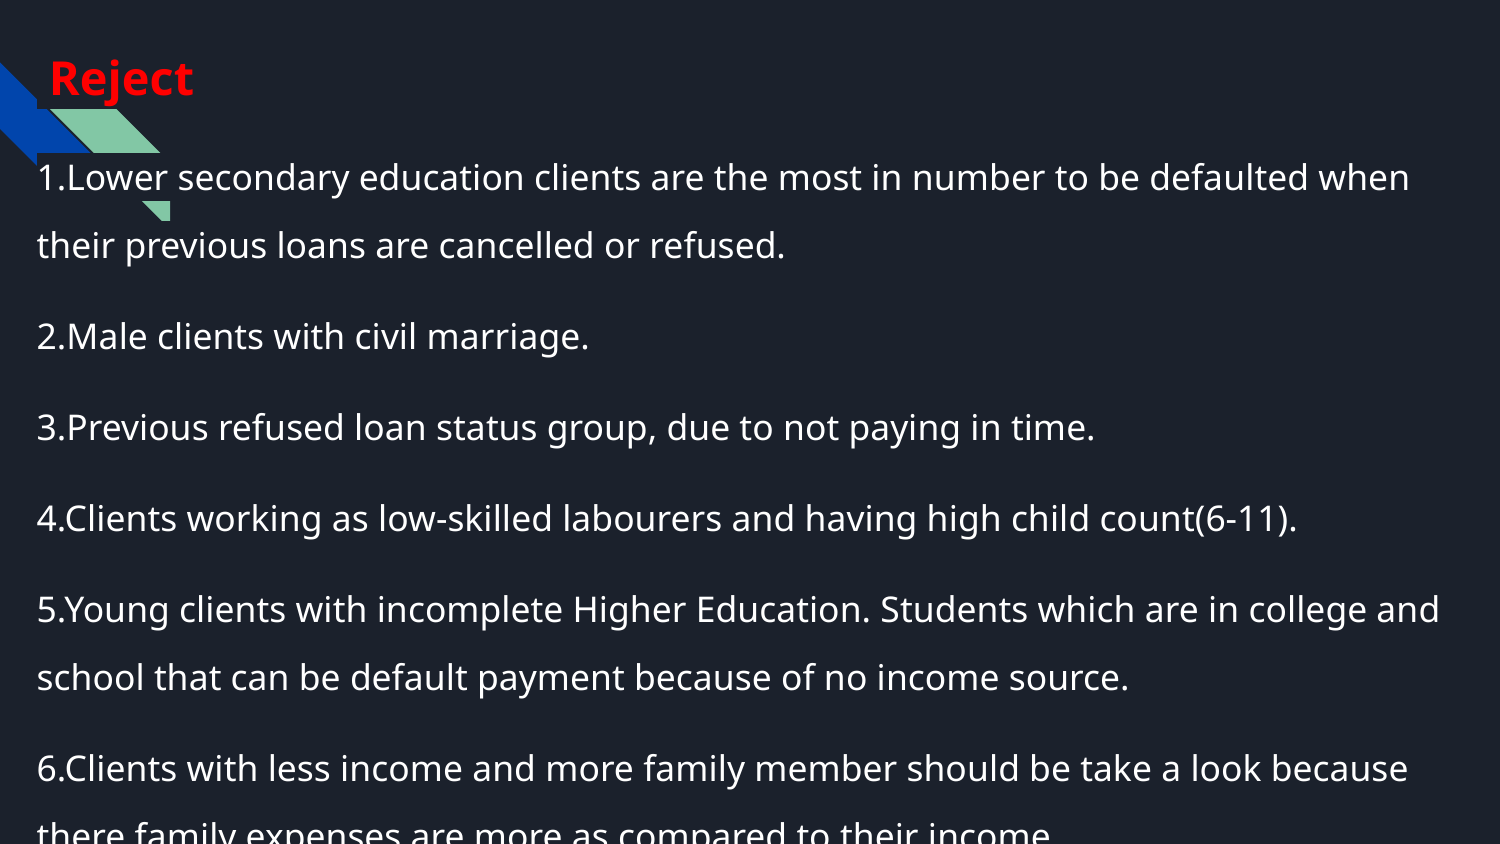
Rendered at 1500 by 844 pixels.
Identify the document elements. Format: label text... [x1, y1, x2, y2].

list Reject 1.Lower secondary education clients are the most in number to be defaulted when their previous loans are cancelled or refused. 2.Male clients with civil marriage. 3.Previous refused loan status group, due to not paying in time. 4.Clients working as low-skilled labourers and having high child count(6-11). 5.Young clients with incomplete Higher Education. Students which are in college and school that can be default payment because of no income source. 6.Clients with less income and more family member should be take a look because there family expenses are more as compared to their income. [0, 0, 1488, 844]
